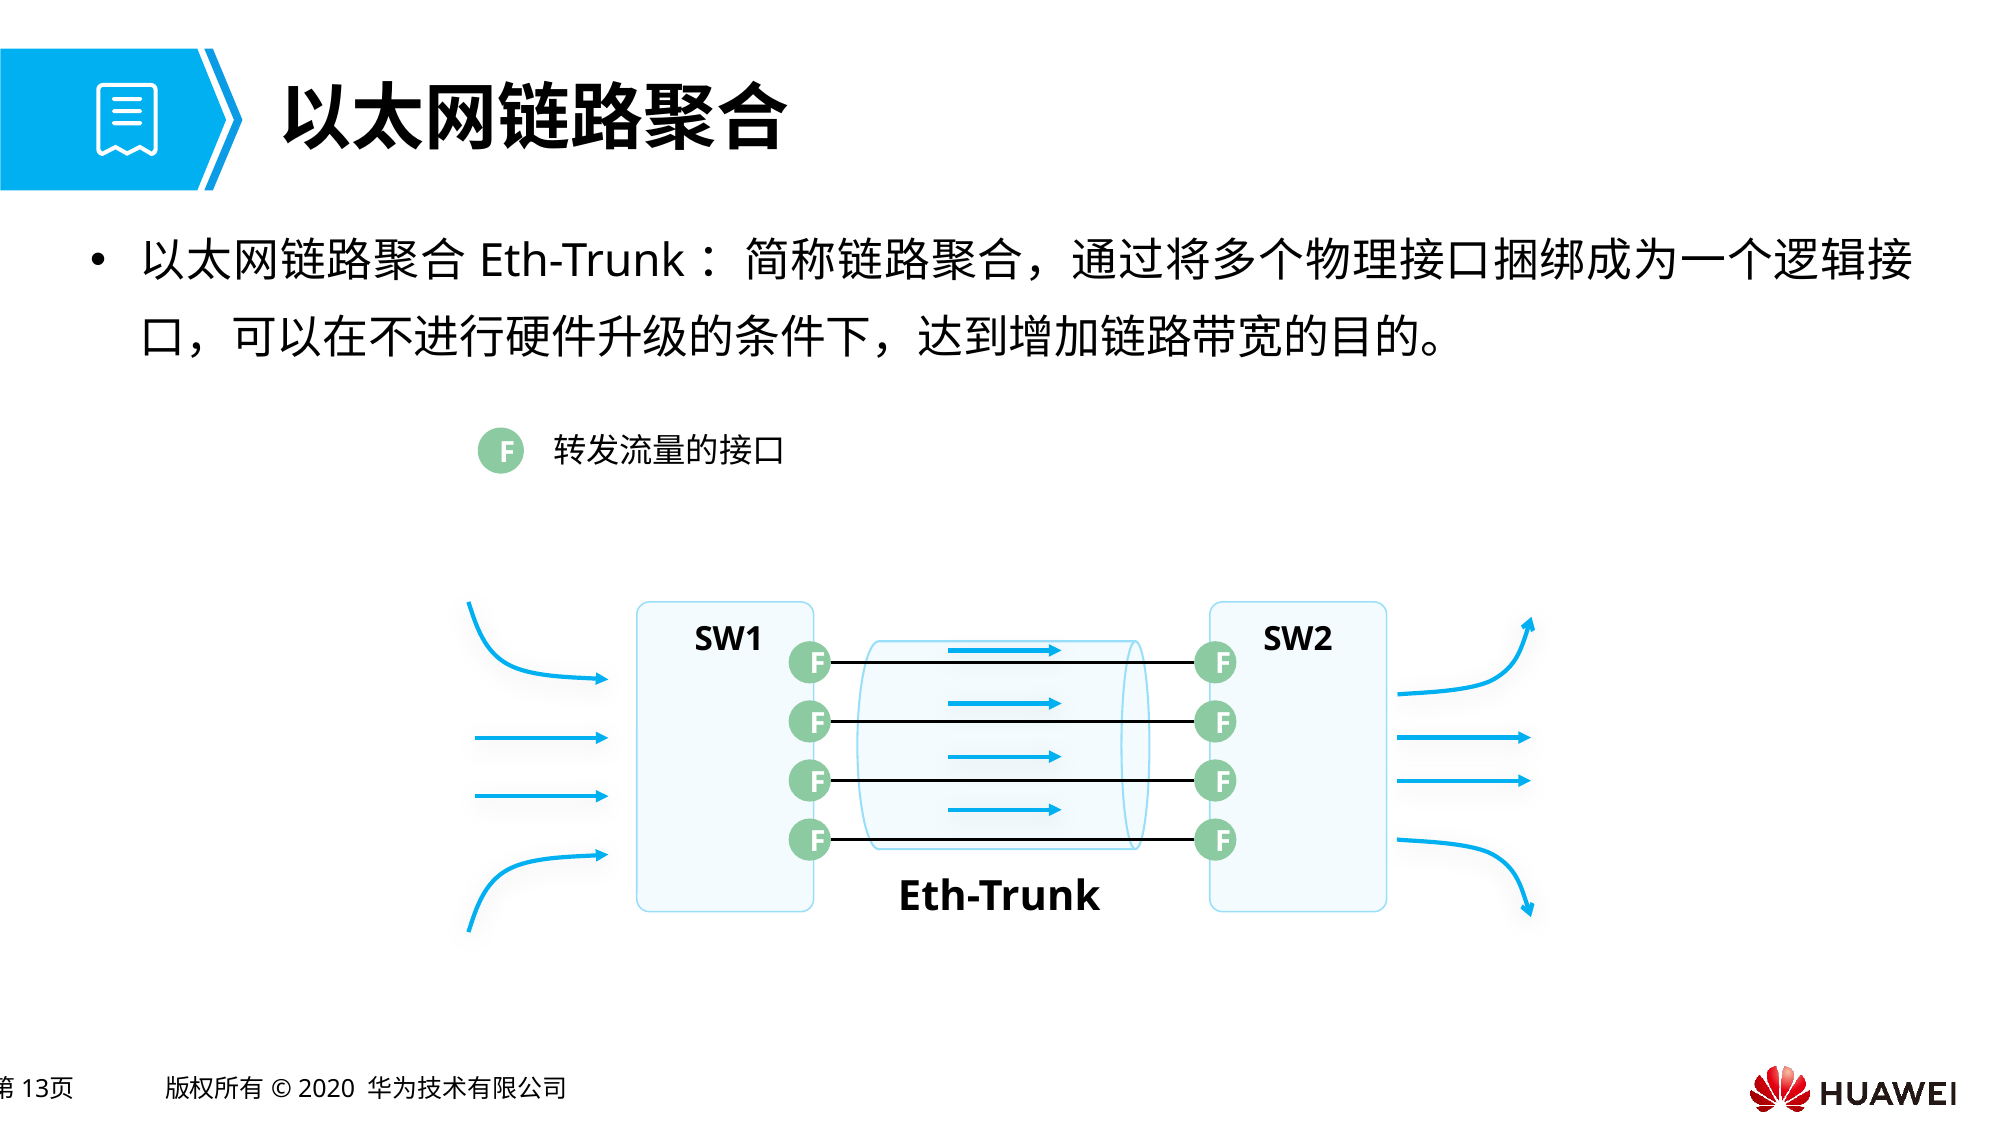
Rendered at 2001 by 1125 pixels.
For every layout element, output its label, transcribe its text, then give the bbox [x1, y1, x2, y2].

text_box SW2 [1233, 609, 1364, 665]
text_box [857, 840, 1150, 850]
text_box F [1193, 640, 1238, 685]
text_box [857, 641, 1150, 662]
list 以太网链路聚合Eth-Trunk：简称链路聚合，通过将多个物理接口捆绑成为一个逻辑接口，可以在不进行硬件升级的条件下，达到增加链路带宽的目的。 [76, 202, 1927, 971]
text_box F [1193, 758, 1238, 803]
text_box F [476, 426, 525, 475]
text_box [636, 601, 814, 912]
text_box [857, 663, 1150, 721]
picture [1750, 1066, 1956, 1112]
text_box F [787, 817, 832, 862]
text_box F [1193, 699, 1238, 744]
title 以太网链路聚合 [261, 67, 1874, 173]
text_box 转发流量的接口 [538, 421, 866, 477]
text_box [857, 781, 1150, 839]
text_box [1396, 616, 1532, 918]
text_box Eth-Trunk [872, 861, 1127, 927]
text_box F [787, 699, 832, 744]
text_box F [1193, 817, 1238, 862]
text_box F [787, 758, 832, 803]
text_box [468, 601, 609, 933]
text_box F [787, 640, 832, 685]
text_box SW1 [664, 609, 795, 665]
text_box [857, 722, 1150, 780]
text_box [1209, 601, 1387, 912]
